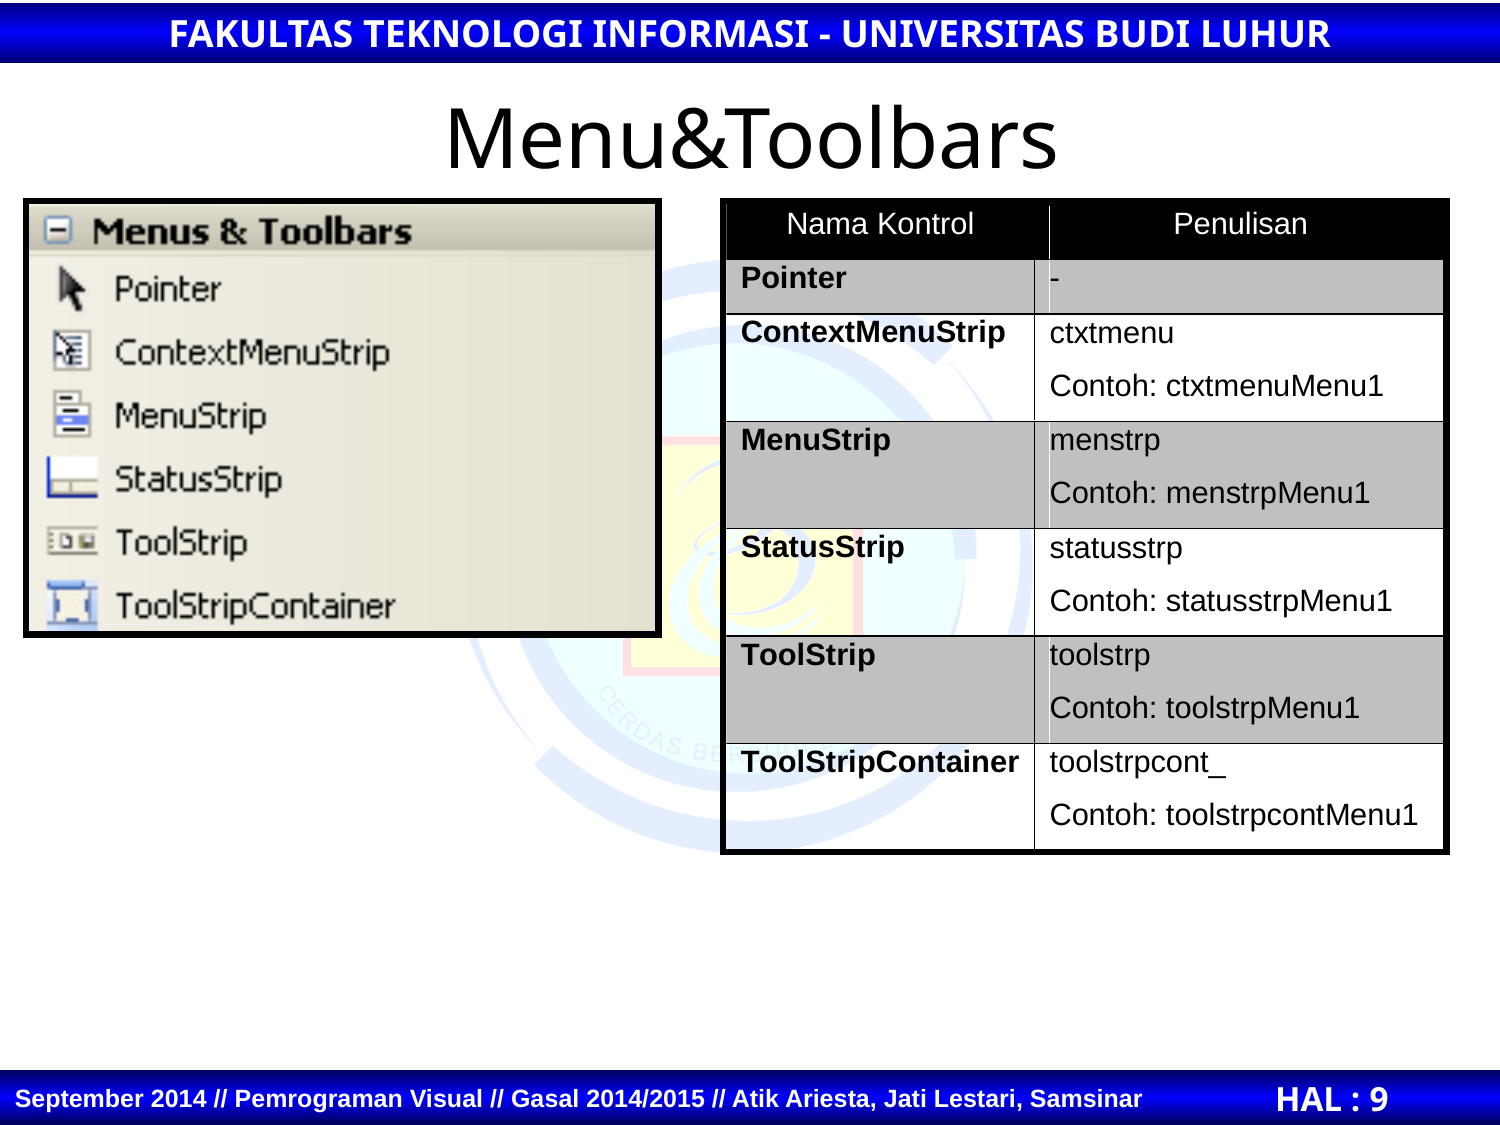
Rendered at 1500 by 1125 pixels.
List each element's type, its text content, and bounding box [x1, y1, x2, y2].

picture [726, 204, 1444, 849]
title Menu&Toolbars [76, 74, 1428, 197]
picture [29, 204, 656, 632]
